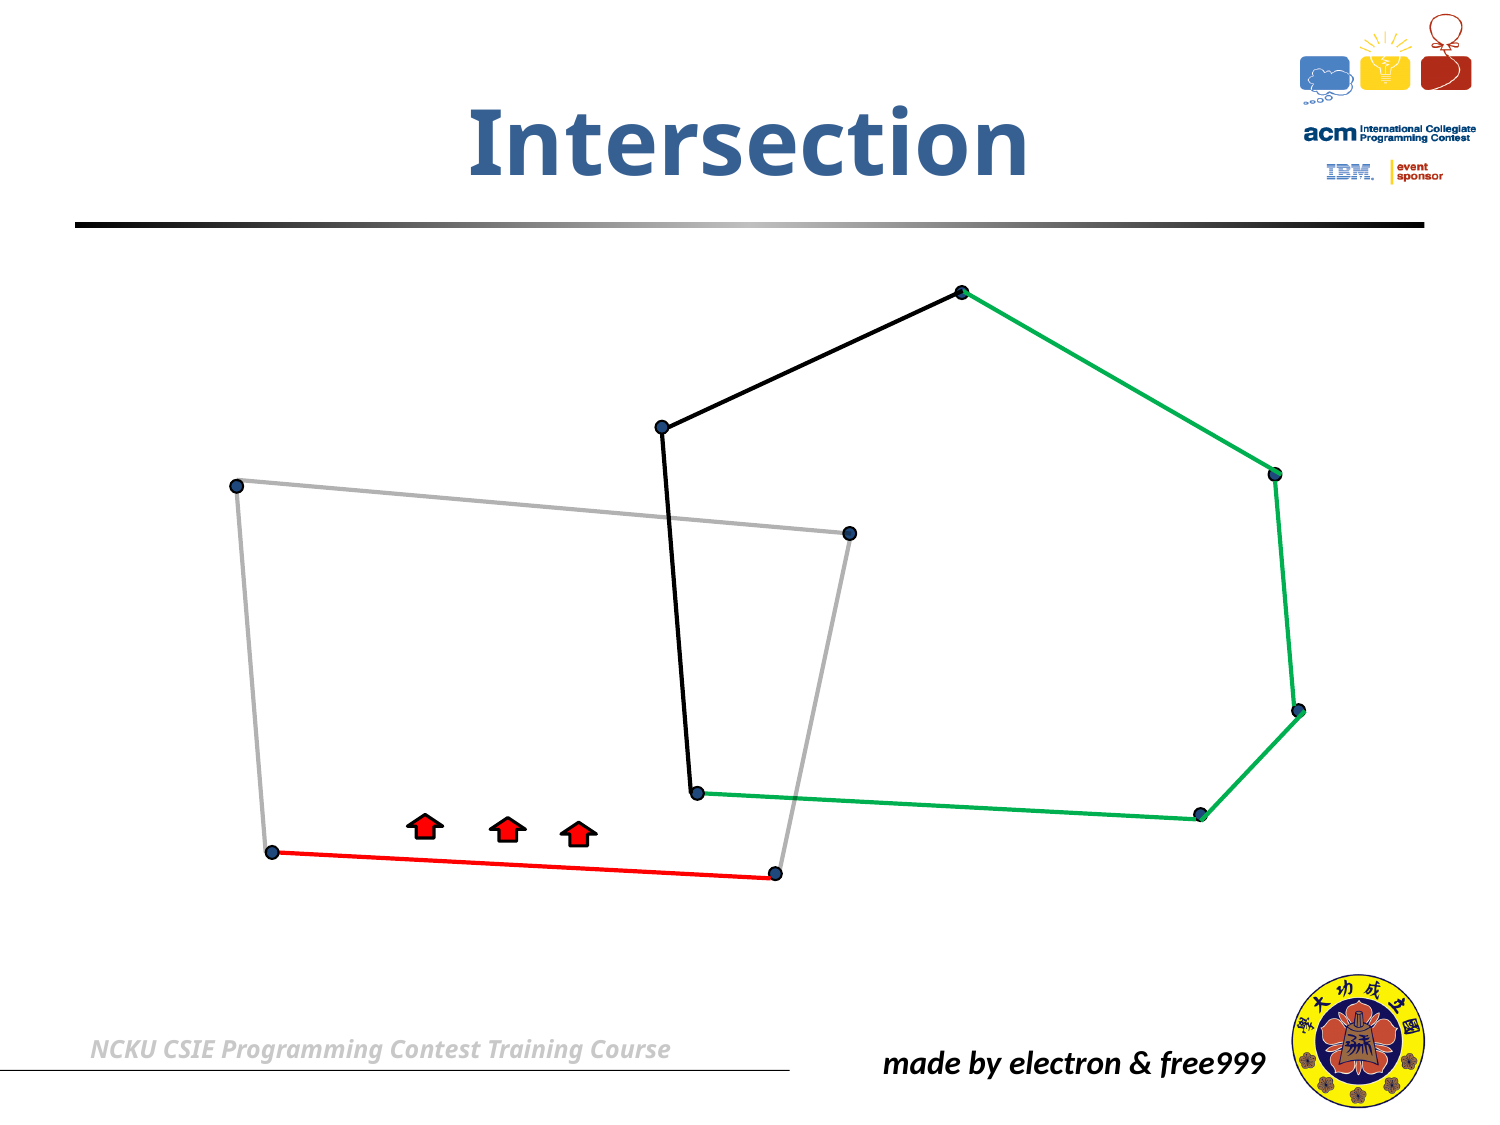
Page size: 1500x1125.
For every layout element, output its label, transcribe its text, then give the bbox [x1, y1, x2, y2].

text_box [236, 479, 852, 535]
text_box [559, 820, 598, 844]
picture [1292, 12, 1480, 188]
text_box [771, 867, 775, 881]
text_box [667, 290, 963, 428]
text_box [703, 792, 1191, 820]
text_box [405, 813, 445, 840]
text_box … [843, 527, 855, 537]
text_box [655, 421, 659, 433]
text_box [496, 598, 857, 629]
picture [1282, 970, 1431, 1114]
slide_number NCKU CSIE Programming Contest Training Course [75, 1018, 774, 1079]
title Intersection [75, 45, 1425, 233]
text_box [1171, 583, 1398, 604]
text_box [265, 845, 272, 859]
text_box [962, 290, 1282, 475]
text_box [488, 816, 528, 843]
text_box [278, 852, 772, 879]
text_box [649, 669, 980, 740]
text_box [70, 657, 432, 688]
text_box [1200, 710, 1306, 822]
text_box [691, 786, 697, 800]
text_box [962, 290, 966, 431]
